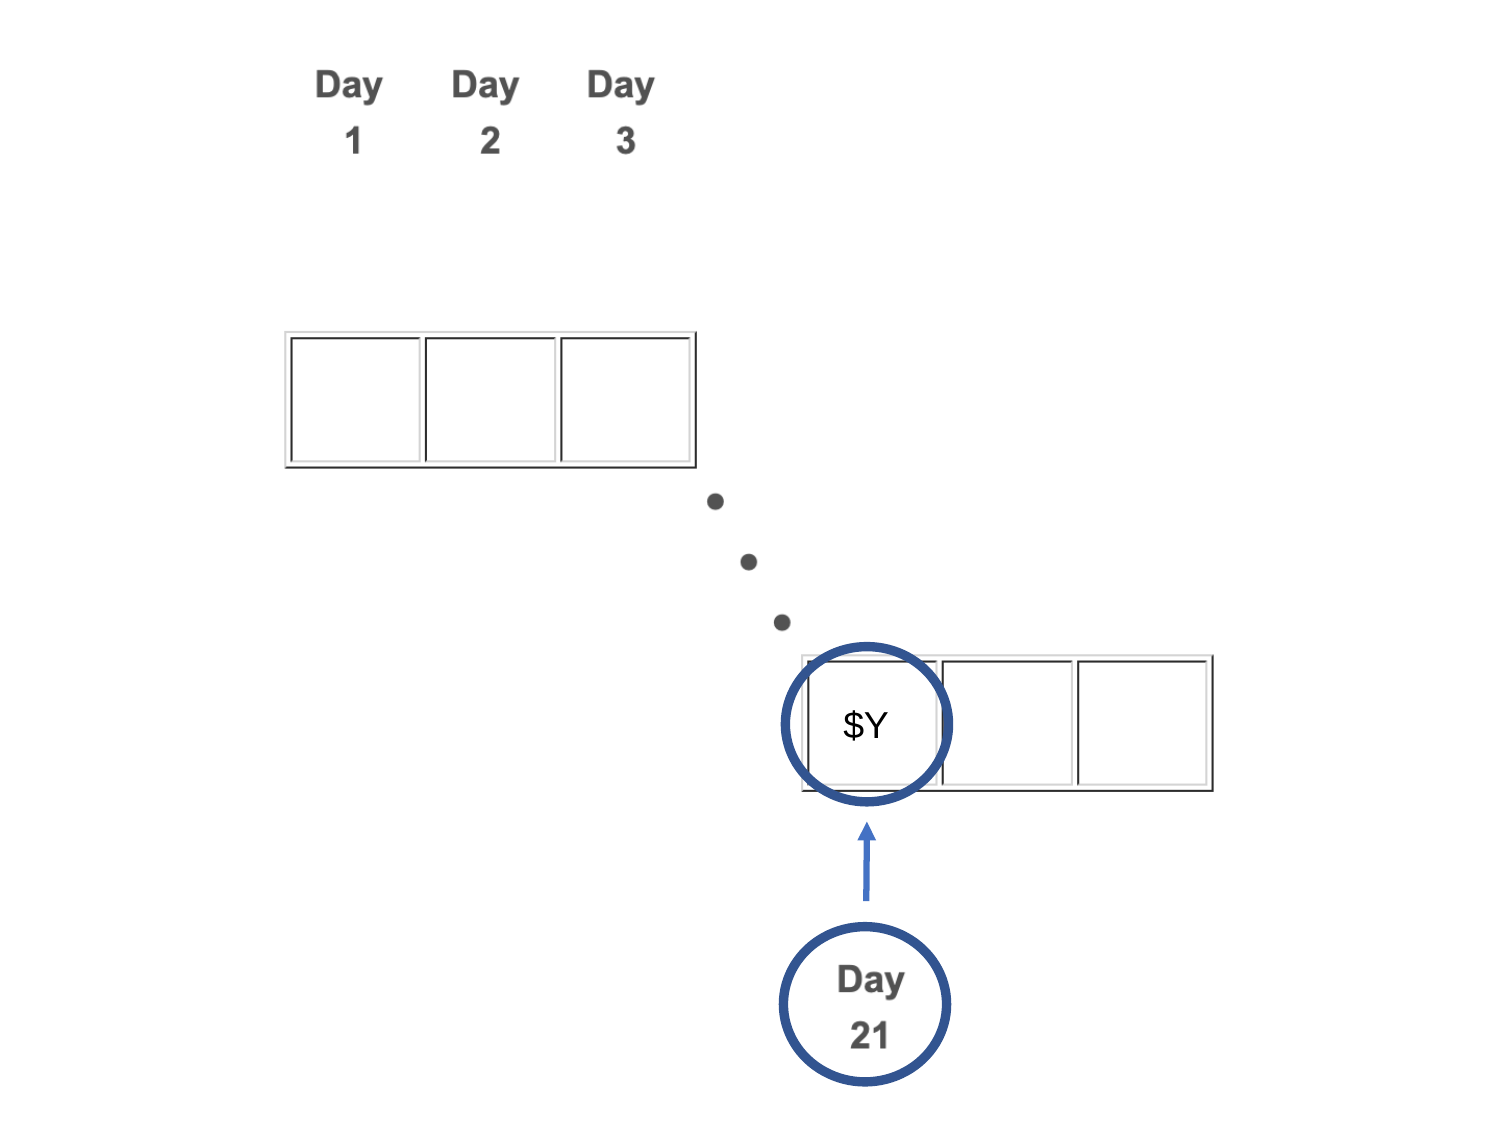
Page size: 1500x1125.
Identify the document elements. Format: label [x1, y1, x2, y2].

text_box [783, 646, 949, 1082]
text_box [228, 16, 1272, 1061]
